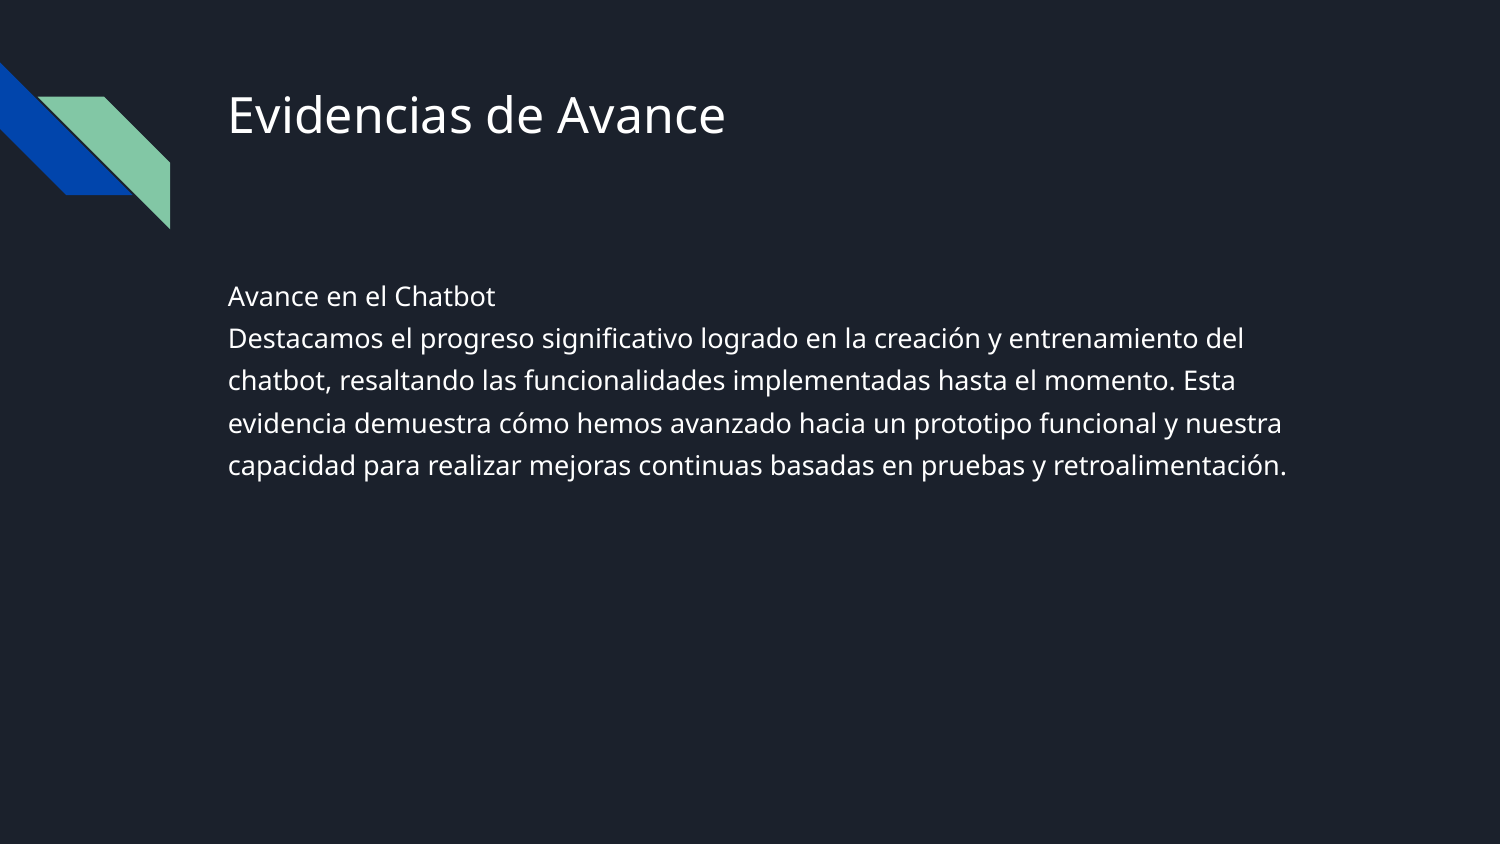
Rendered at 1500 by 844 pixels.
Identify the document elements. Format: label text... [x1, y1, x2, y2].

list Avance en el Chatbot Destacamos el progreso significativo logrado en la creación y entrenamiento del chatbot, resaltando las funcionalidades implementadas hasta el momento. Esta evidencia demuestra cómo hemos avanzado hacia un prototipo funcional y nuestra capacidad para realizar mejoras continuas basadas en pruebas y retroalimentación. [212, 257, 1368, 735]
title Evidencias de Avance [212, 64, 1368, 215]
